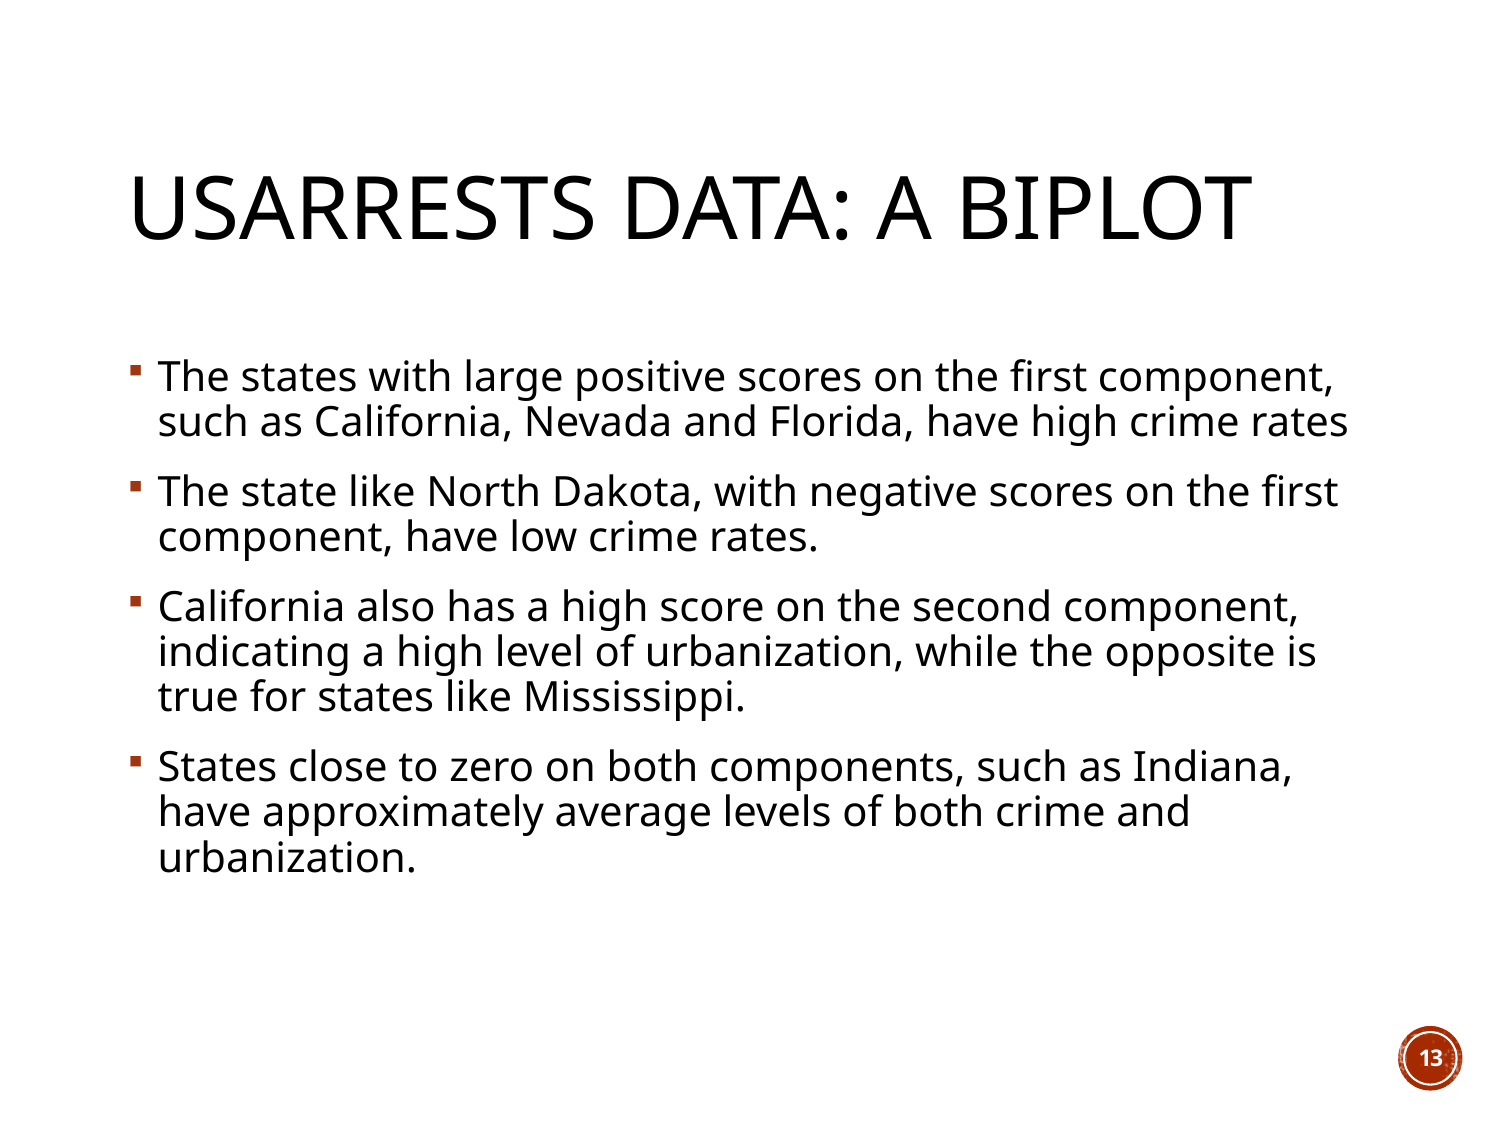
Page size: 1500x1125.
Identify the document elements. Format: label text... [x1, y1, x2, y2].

title USArrests data: A biplot [112, 79, 1388, 344]
slide_number 13 [1391, 1028, 1471, 1089]
list The states with large positive scores on the first component, such as California, Nevada and Florida, have high crime rates The state like North Dakota, with negative scores on the first component, have low crime rates. California also has a high score on the second component, indicating a high level of urbanization, while the opposite is true for states like Mississippi. States close to zero on both components, such as Indiana, have approximately average levels of both crime and urbanization. [112, 348, 1388, 1013]
